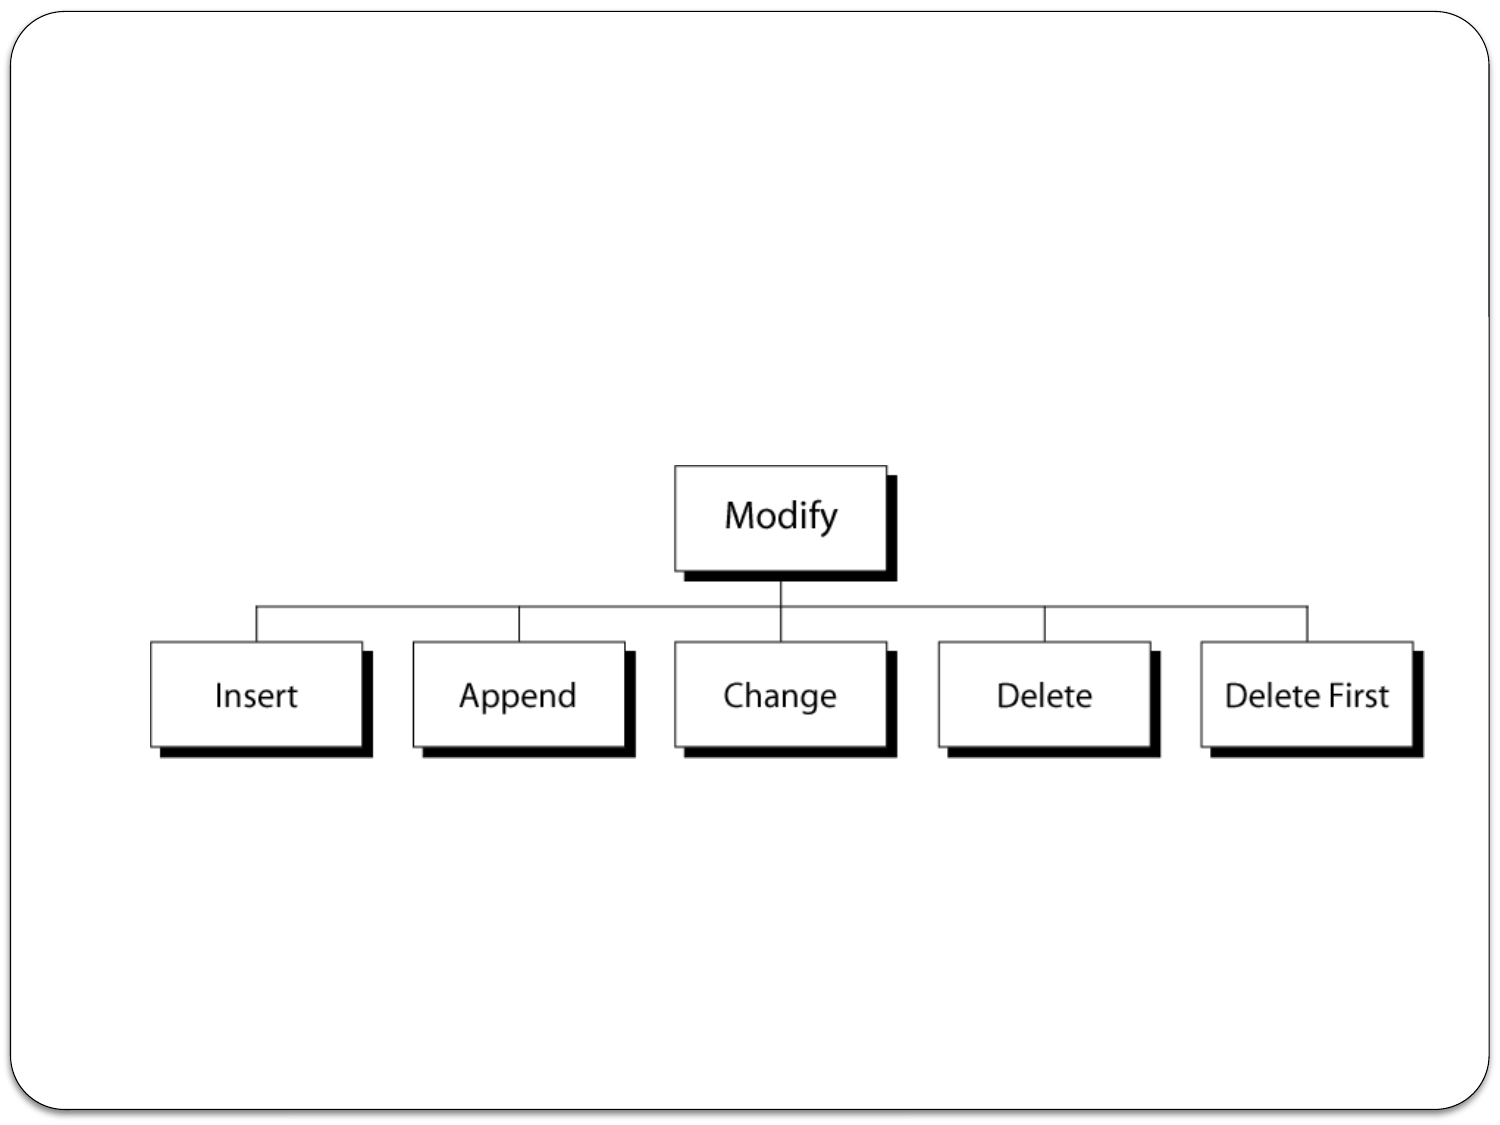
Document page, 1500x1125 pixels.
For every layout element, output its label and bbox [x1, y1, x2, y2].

list [149, 465, 1426, 760]
